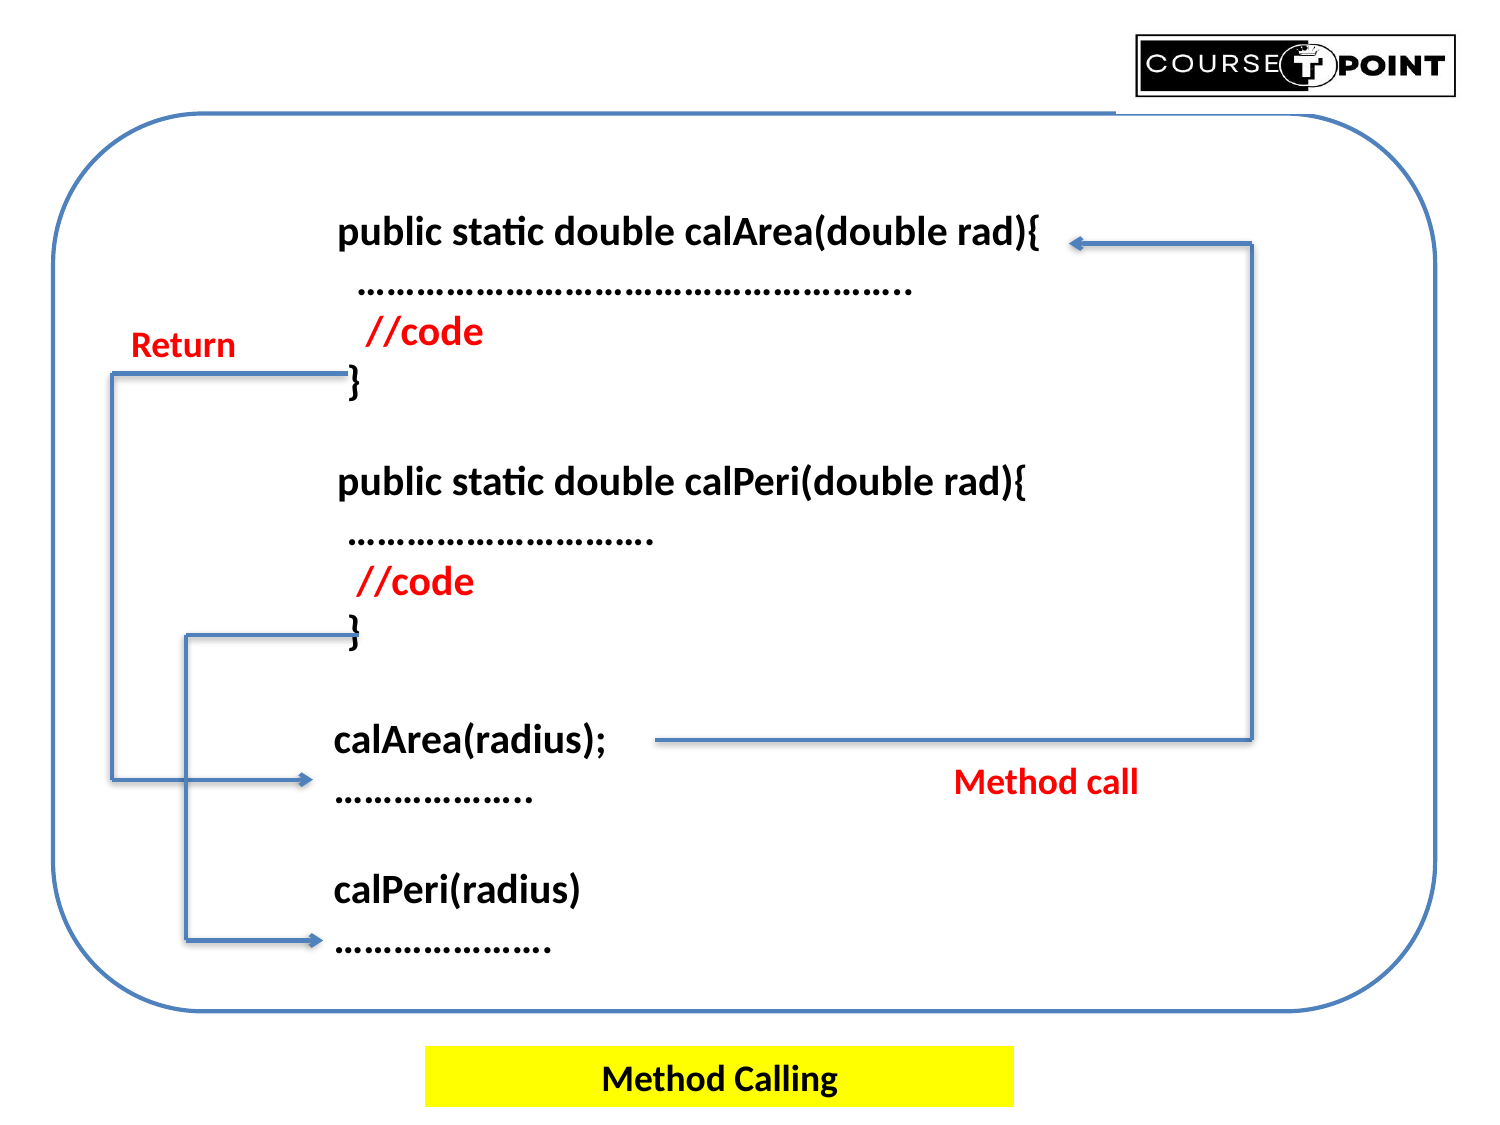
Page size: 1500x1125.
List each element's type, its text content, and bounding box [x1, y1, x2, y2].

text_box [50, 111, 1438, 1014]
picture [1115, 18, 1475, 114]
text_box Method call [938, 749, 1252, 809]
text_box public static double calArea(double rad){ ……………………………………………….. //code } public static double calPeri(double rad){ …………………………. //code } [312, 196, 1329, 662]
text_box Return [73, 312, 387, 373]
text_box calArea(radius); ……………….. calPeri(radius) …………………. [318, 704, 1217, 970]
text_box Method Calling [425, 1046, 1014, 1107]
